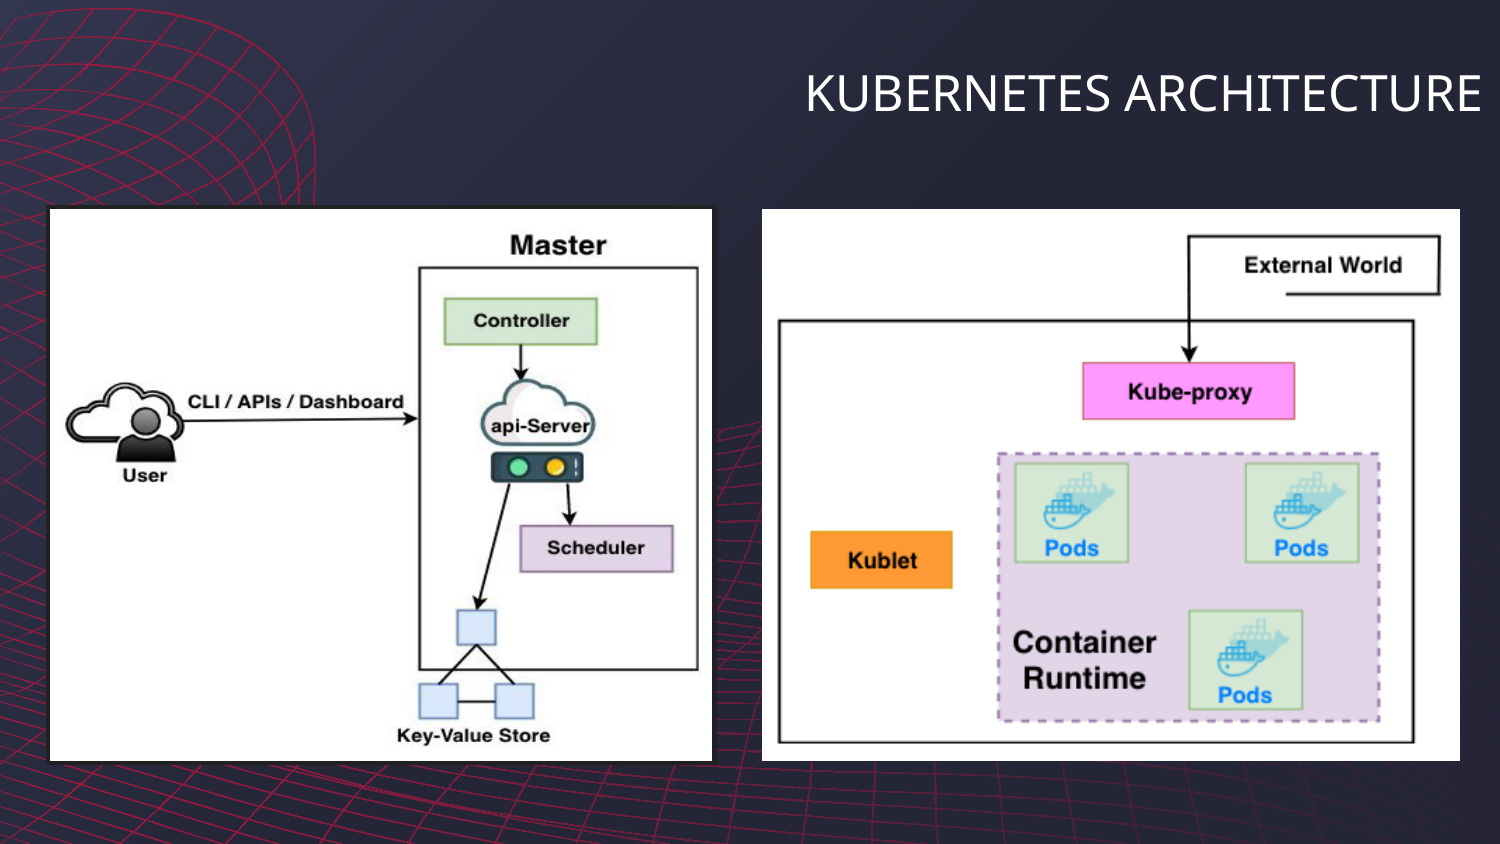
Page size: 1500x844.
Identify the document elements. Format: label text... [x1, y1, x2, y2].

subtitle KUBERNETES ARCHITECTURE [624, 46, 1500, 135]
picture [762, 209, 1460, 762]
picture [49, 209, 713, 762]
